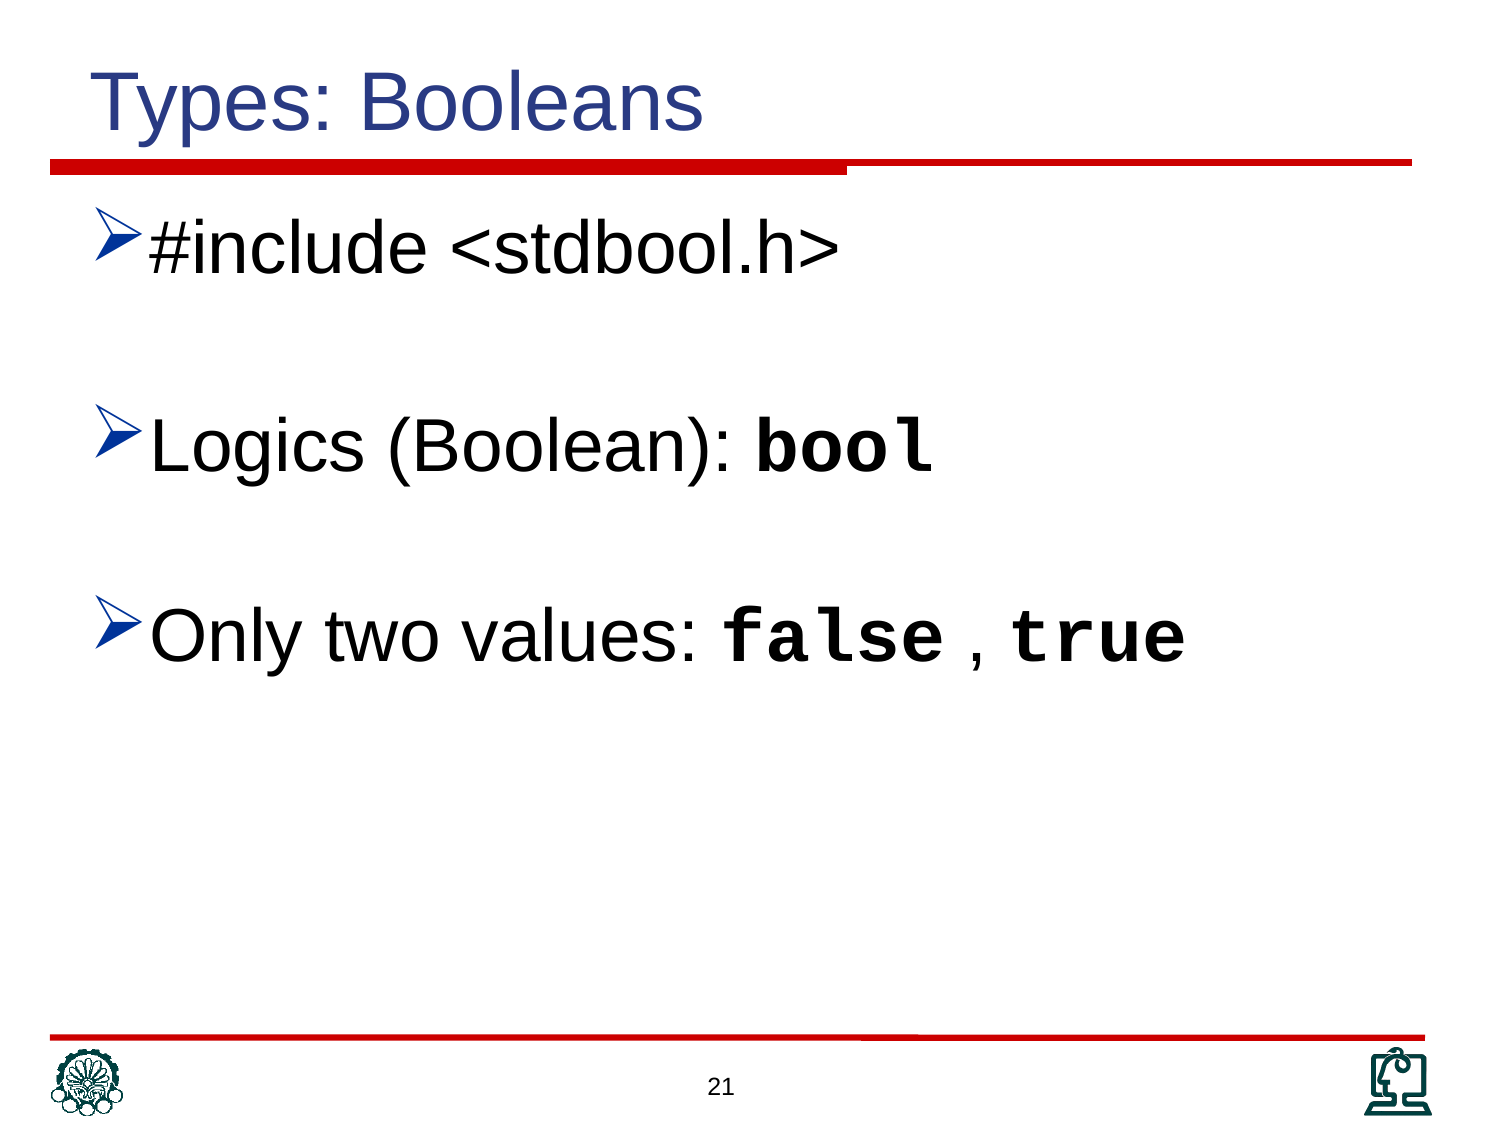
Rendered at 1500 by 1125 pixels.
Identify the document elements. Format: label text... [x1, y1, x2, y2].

picture [50, 1047, 125, 1118]
text_box #include <stdbool.h> Logics (Boolean): bool Only two values: false , true [74, 191, 1425, 997]
text_box Types: Booleans [74, 24, 1425, 155]
picture [1362, 1045, 1438, 1119]
text_box 21 [650, 1062, 750, 1103]
